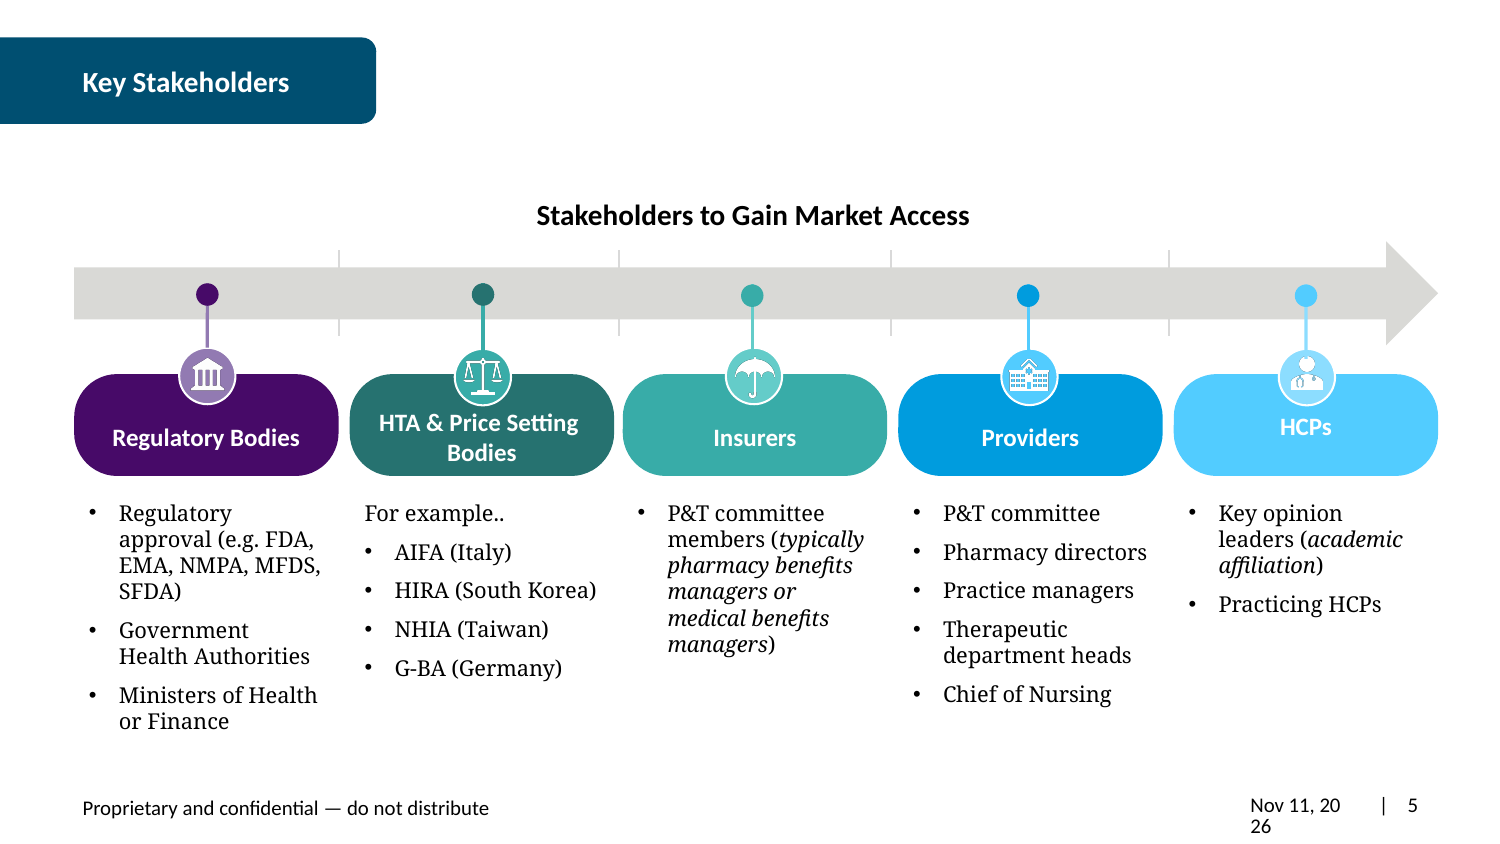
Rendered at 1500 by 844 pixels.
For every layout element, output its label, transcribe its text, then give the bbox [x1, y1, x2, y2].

text_box HTA & Price Setting Bodies [347, 371, 617, 479]
text_box Regulatory Bodies [72, 371, 341, 479]
text_box [510, 363, 514, 391]
picture [1005, 351, 1054, 399]
text_box [757, 345, 773, 352]
text_box [738, 282, 766, 309]
text_box [735, 346, 747, 352]
text_box [211, 346, 223, 350]
text_box [191, 346, 203, 350]
picture [1283, 349, 1331, 398]
text_box Providers [896, 371, 1165, 479]
text_box [1292, 282, 1320, 309]
text_box For example.. AIFA (Italy) HIRA (South Korea) NHIA (Taiwan) G-BA (Germany) [349, 491, 615, 717]
text_box [623, 265, 886, 322]
picture [185, 352, 230, 396]
text_box [234, 361, 238, 391]
text_box Key Stakeholders [0, 35, 379, 126]
text_box Stakeholders to Gain Market Access [521, 188, 992, 239]
text_box P&T committee members (typically pharmacy benefits managers or medical benefits managers) [622, 491, 888, 717]
text_box HCPs [1171, 371, 1441, 479]
slide_number 18-Jun-21 [1235, 782, 1339, 828]
text_box [72, 265, 334, 322]
text_box Regulatory approval (e.g. FDA, EMA, NMPA, MFDS, SFDA) Government Health Authorities Ministers of Health or Finance [74, 491, 339, 717]
text_box [469, 281, 497, 308]
text_box P&T committee Pharmacy directors Practice managers Therapeutic department heads Chief of Nursing [898, 491, 1163, 717]
text_box Key opinion leaders (academic affiliation) Practicing HCPs [1173, 491, 1439, 717]
text_box Insurers [620, 371, 890, 479]
text_box [896, 265, 1164, 322]
text_box [194, 281, 221, 307]
picture [730, 354, 779, 402]
slide_number | 5 [1339, 782, 1433, 828]
text_box [1014, 282, 1042, 309]
text_box [344, 265, 614, 322]
text_box [1173, 239, 1441, 348]
picture [459, 351, 507, 399]
